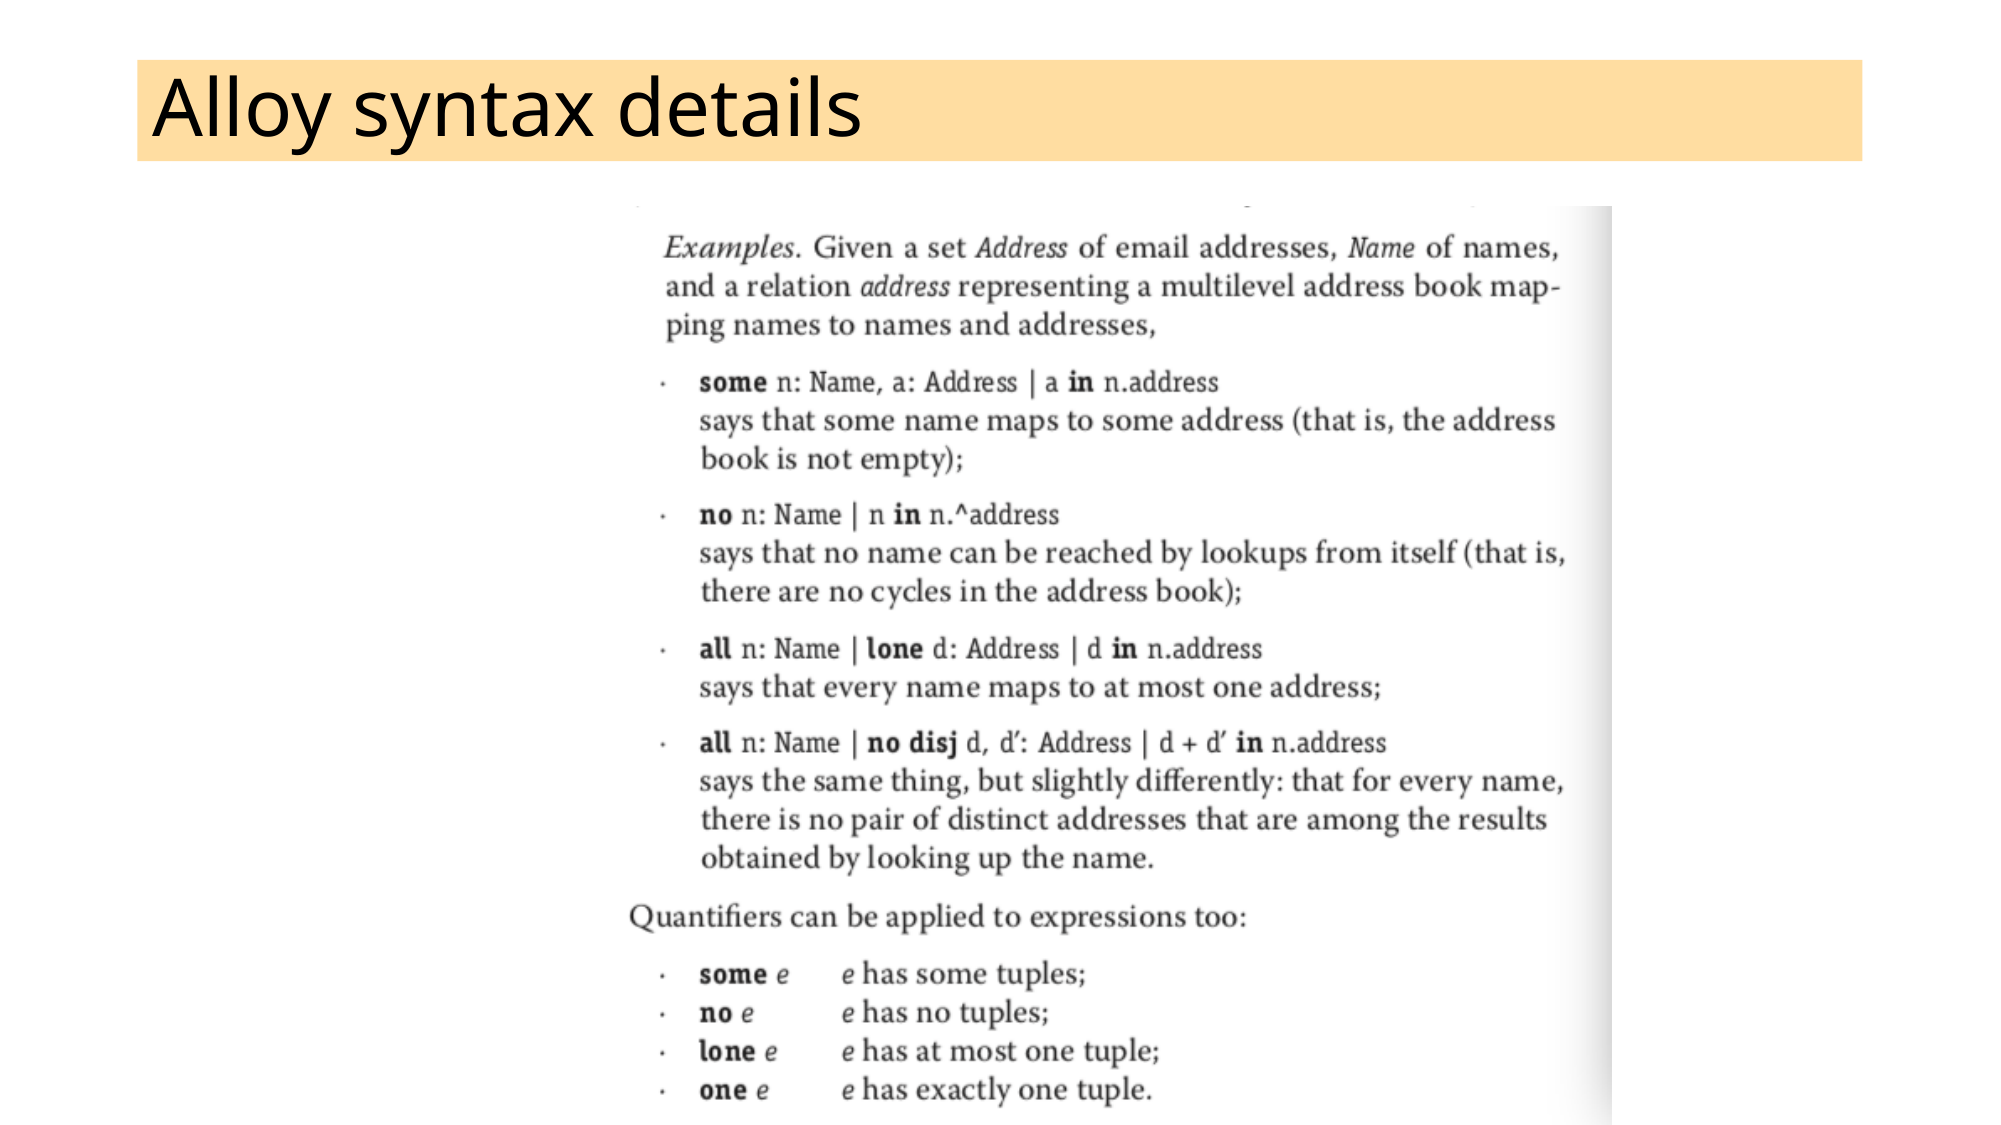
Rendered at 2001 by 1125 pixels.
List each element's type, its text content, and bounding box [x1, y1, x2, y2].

picture [612, 206, 1612, 1125]
title Alloy syntax details [137, 59, 1863, 162]
